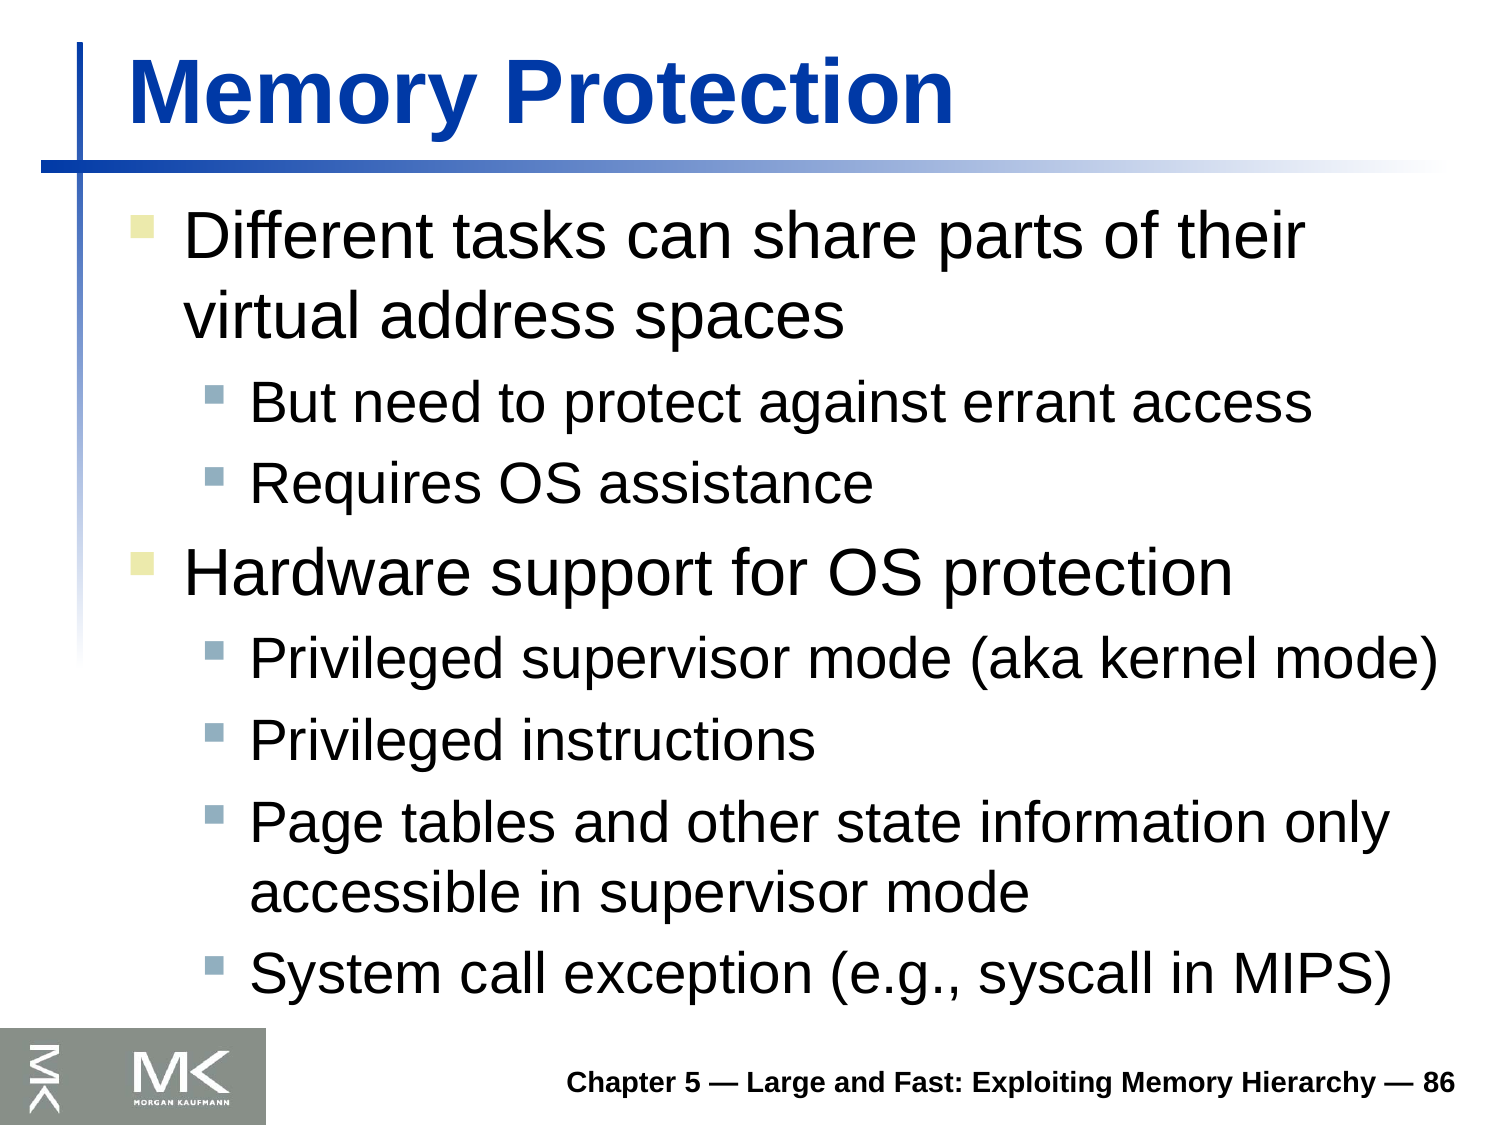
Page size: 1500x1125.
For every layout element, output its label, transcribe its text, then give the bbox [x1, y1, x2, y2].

list Different tasks can share parts of their virtual address spaces But need to protect against errant access Requires OS assistance Hardware support for OS protection Privileged supervisor mode (aka kernel mode) Privileged instructions Page tables and other state information only accessible in supervisor mode System call exception (e.g., syscall in MIPS) [112, 184, 1469, 1024]
picture [0, 1028, 266, 1125]
title Memory Protection [112, 23, 1468, 149]
footer Chapter 5 — Large and Fast: Exploiting Memory Hierarchy — 86 [277, 1046, 1471, 1106]
